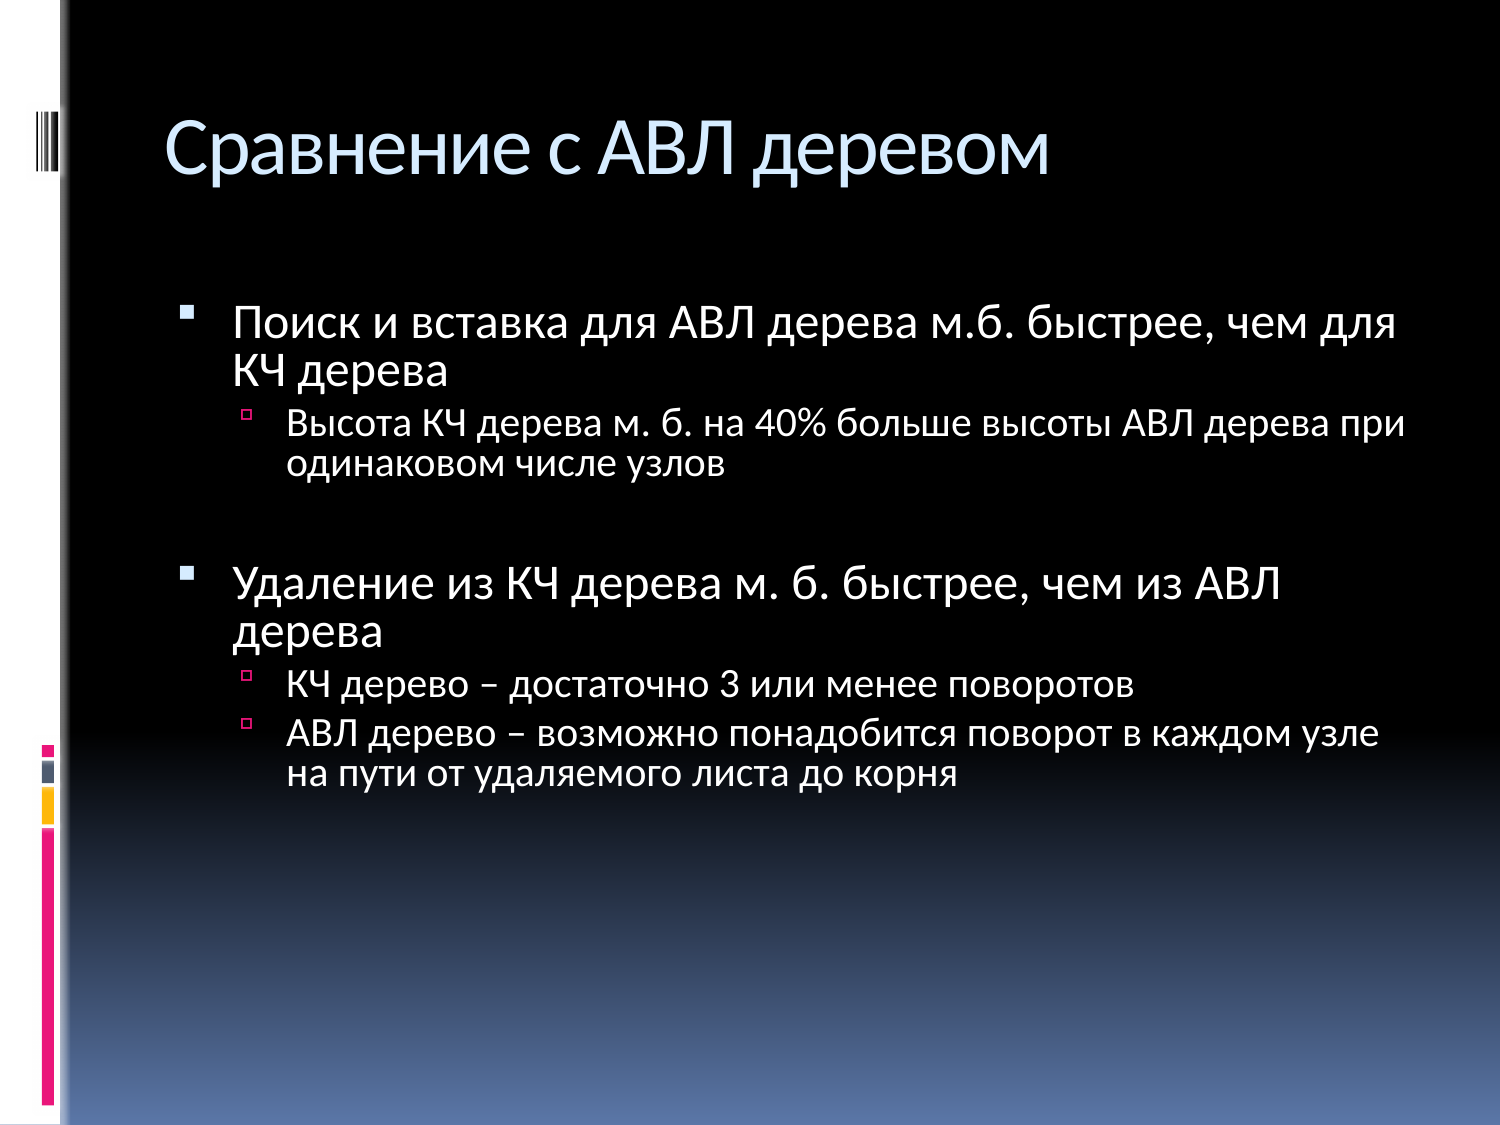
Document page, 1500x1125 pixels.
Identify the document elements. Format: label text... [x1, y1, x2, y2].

title Сравнение с АВЛ деревом [150, 83, 1425, 234]
list Поиск и вставка для АВЛ дерева м.б. быстрее, чем для КЧ дерева Высота КЧ дерева м. б. на 40% больше высоты АВЛ дерева при одинаковом числе узлов Удаление из КЧ дерева м. б. быстрее, чем из АВЛ дерева КЧ дерево – достаточно 3 или менее поворотов АВЛ дерево – возможно понадобится поворот в каждом узле на пути от удаляемого листа до корня [150, 292, 1425, 1043]
